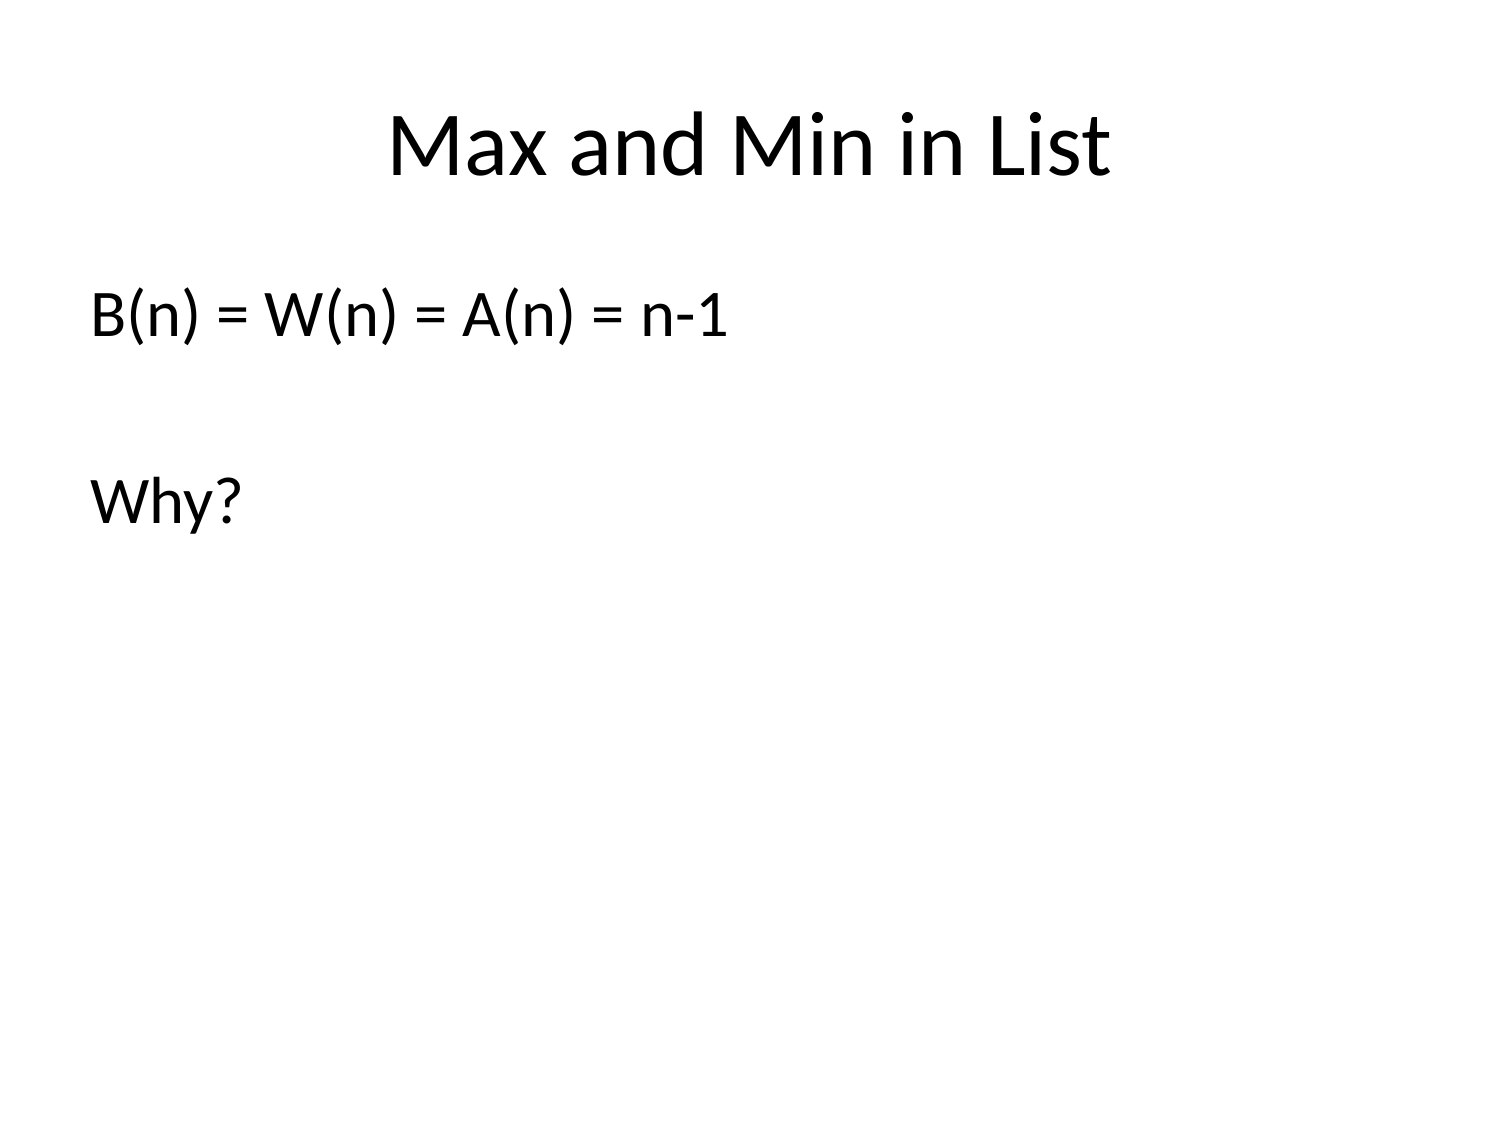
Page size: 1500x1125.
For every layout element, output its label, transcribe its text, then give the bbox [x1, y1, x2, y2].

title Max and Min in List [75, 45, 1425, 233]
list B(n) = W(n) = A(n) = n-1 Why? [75, 262, 1425, 1005]
